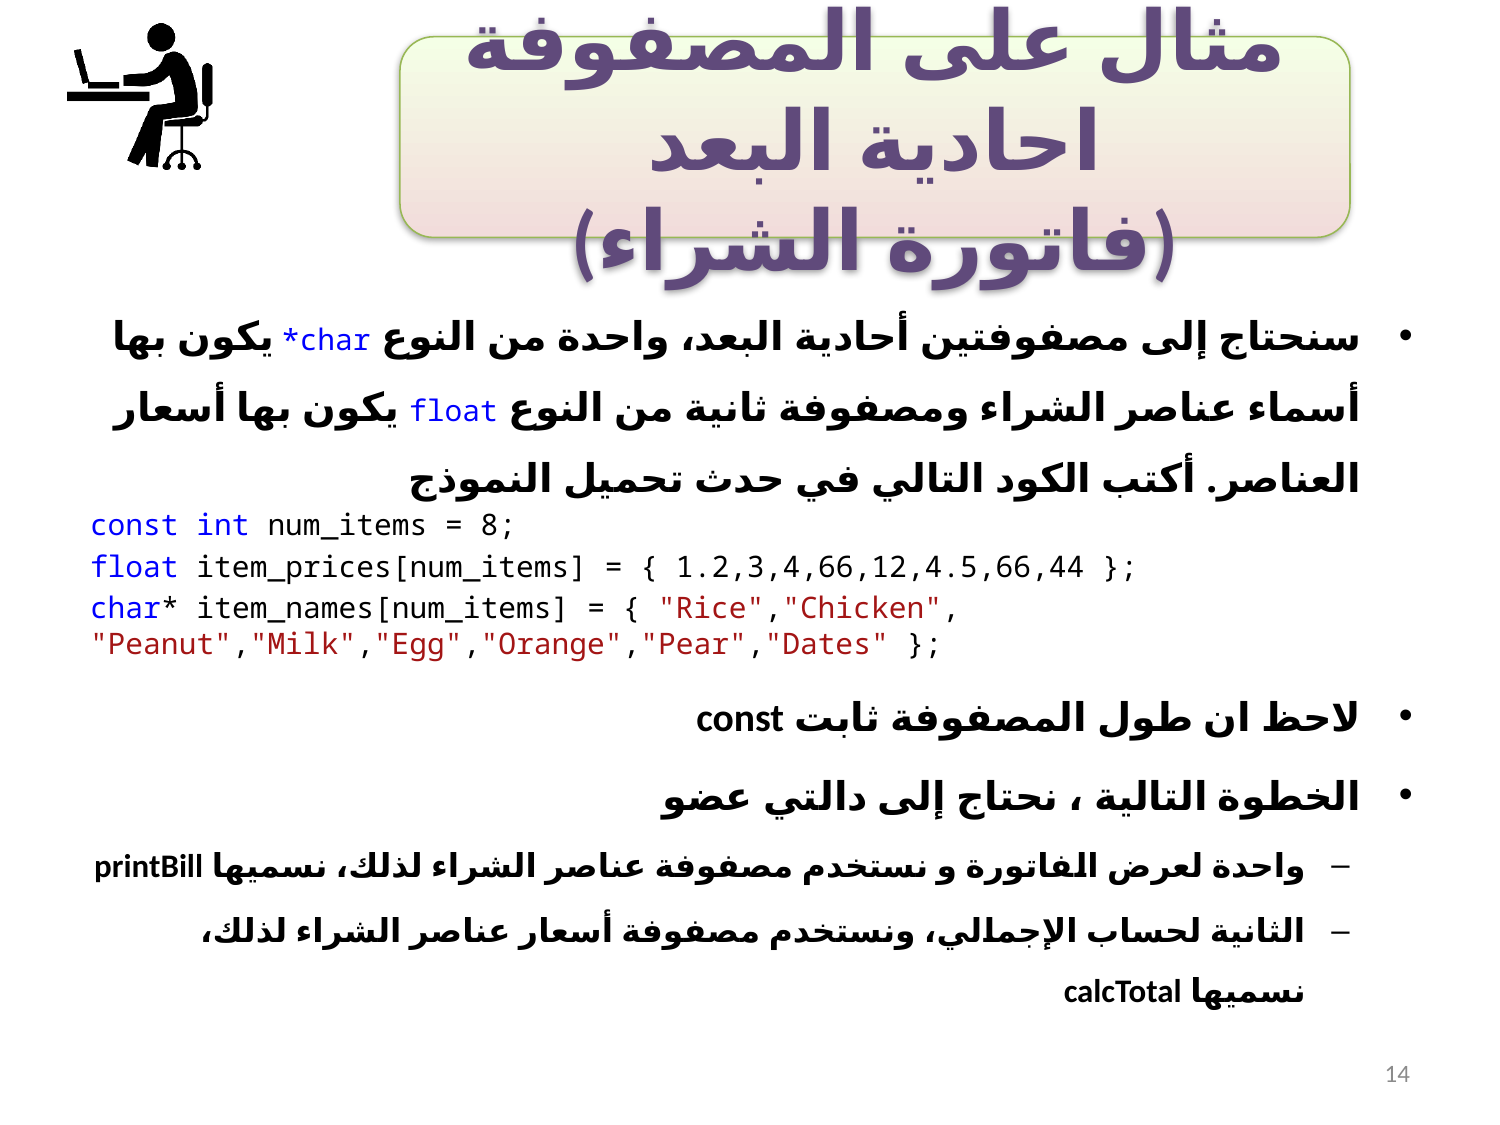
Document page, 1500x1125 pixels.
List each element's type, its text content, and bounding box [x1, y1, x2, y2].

text_box مثال على المصفوفة احادية البعد (فاتورة الشراء) [399, 35, 1351, 239]
slide_number 14 [1074, 1060, 1425, 1103]
list سنحتاج إلى مصفوفتين أحادية البعد، واحدة من النوع char* يكون بها أسماء عناصر الشراء ومصفوفة ثانية من النوع float يكون بها أسعار العناصر. أكتب الكود التالي في حدث تحميل النموذج const int num_items = 8; float item_prices[num_items] = { 1.2,3,4,66,12,4.5,66,44 }; char* item_names[num_items] = { "Rice","Chicken", "Peanut","Milk","Egg","Orange","Pear","Dates" }; لاحظ ان طول المصفوفة ثابت const الخطوة التالية ، نحتاج إلى دالتي عضو واحدة لعرض الفاتورة و نستخدم مصفوفة عناصر الشراء لذلك، نسميها printBill الثانية لحساب الإجمالي، ونستخدم مصفوفة أسعار عناصر الشراء لذلك، نسميها calcTotal [75, 279, 1425, 1060]
picture [66, 23, 213, 170]
